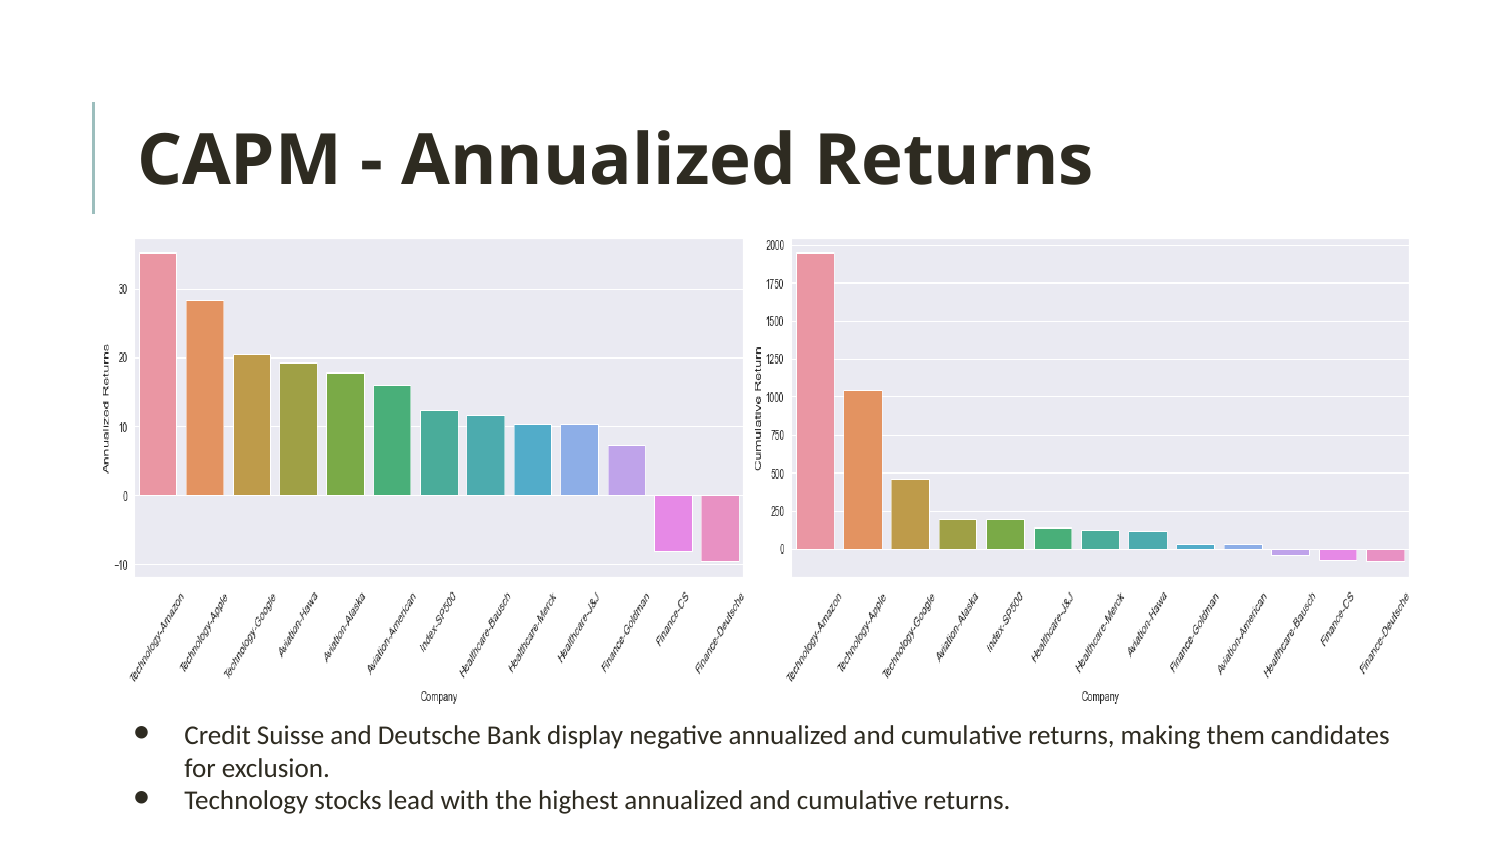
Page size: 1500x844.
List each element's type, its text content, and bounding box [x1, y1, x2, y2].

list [97, 229, 747, 713]
title CAPM - Annualized Returns [126, 71, 1420, 234]
text_box Credit Suisse and Deutsche Bank display negative annualized and cumulative returns, making them candidates for exclusion. Technology stocks lead with the highest annualized and cumulative returns. [98, 712, 1424, 821]
picture [749, 229, 1416, 713]
